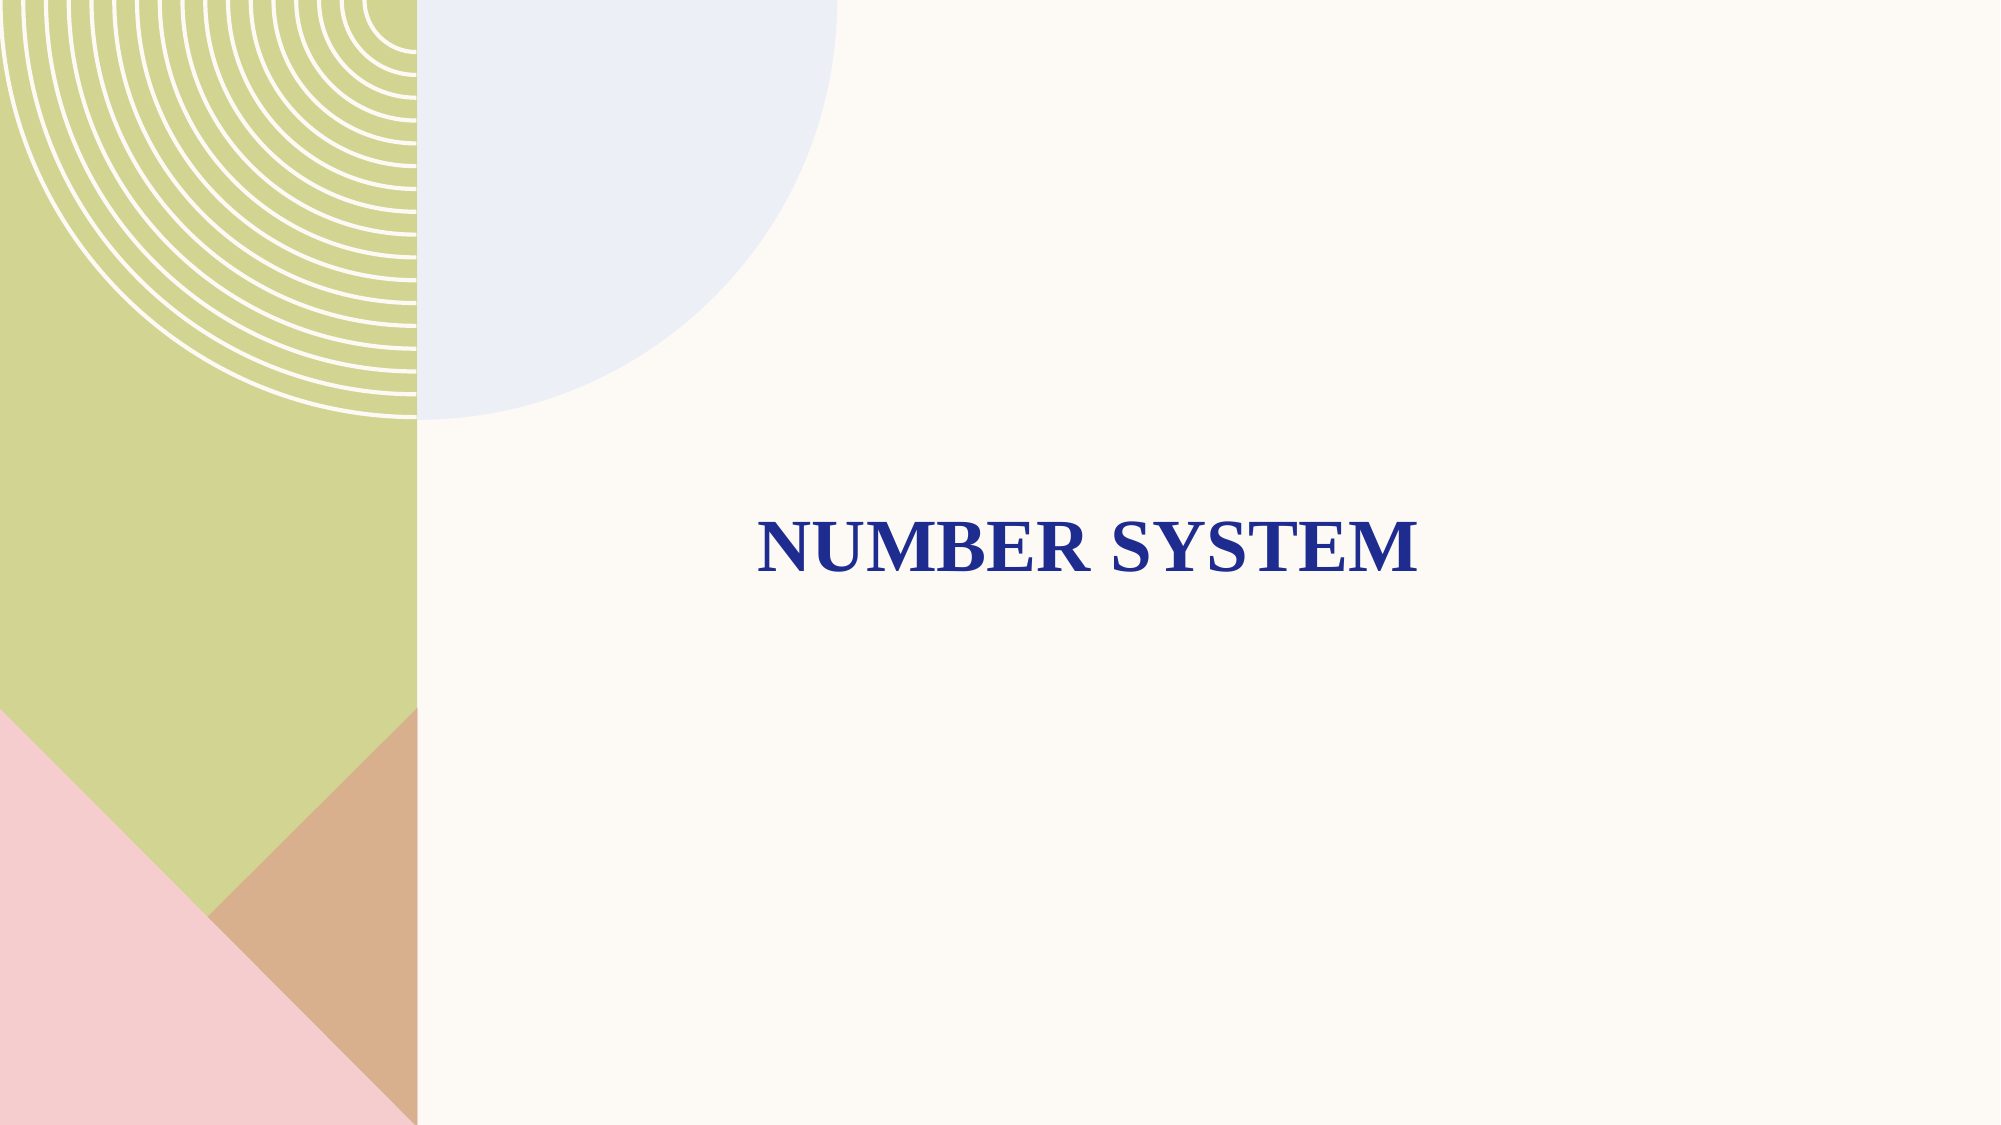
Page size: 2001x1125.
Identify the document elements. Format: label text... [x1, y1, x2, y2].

title NUMBER SYSTEM [742, 454, 2000, 587]
